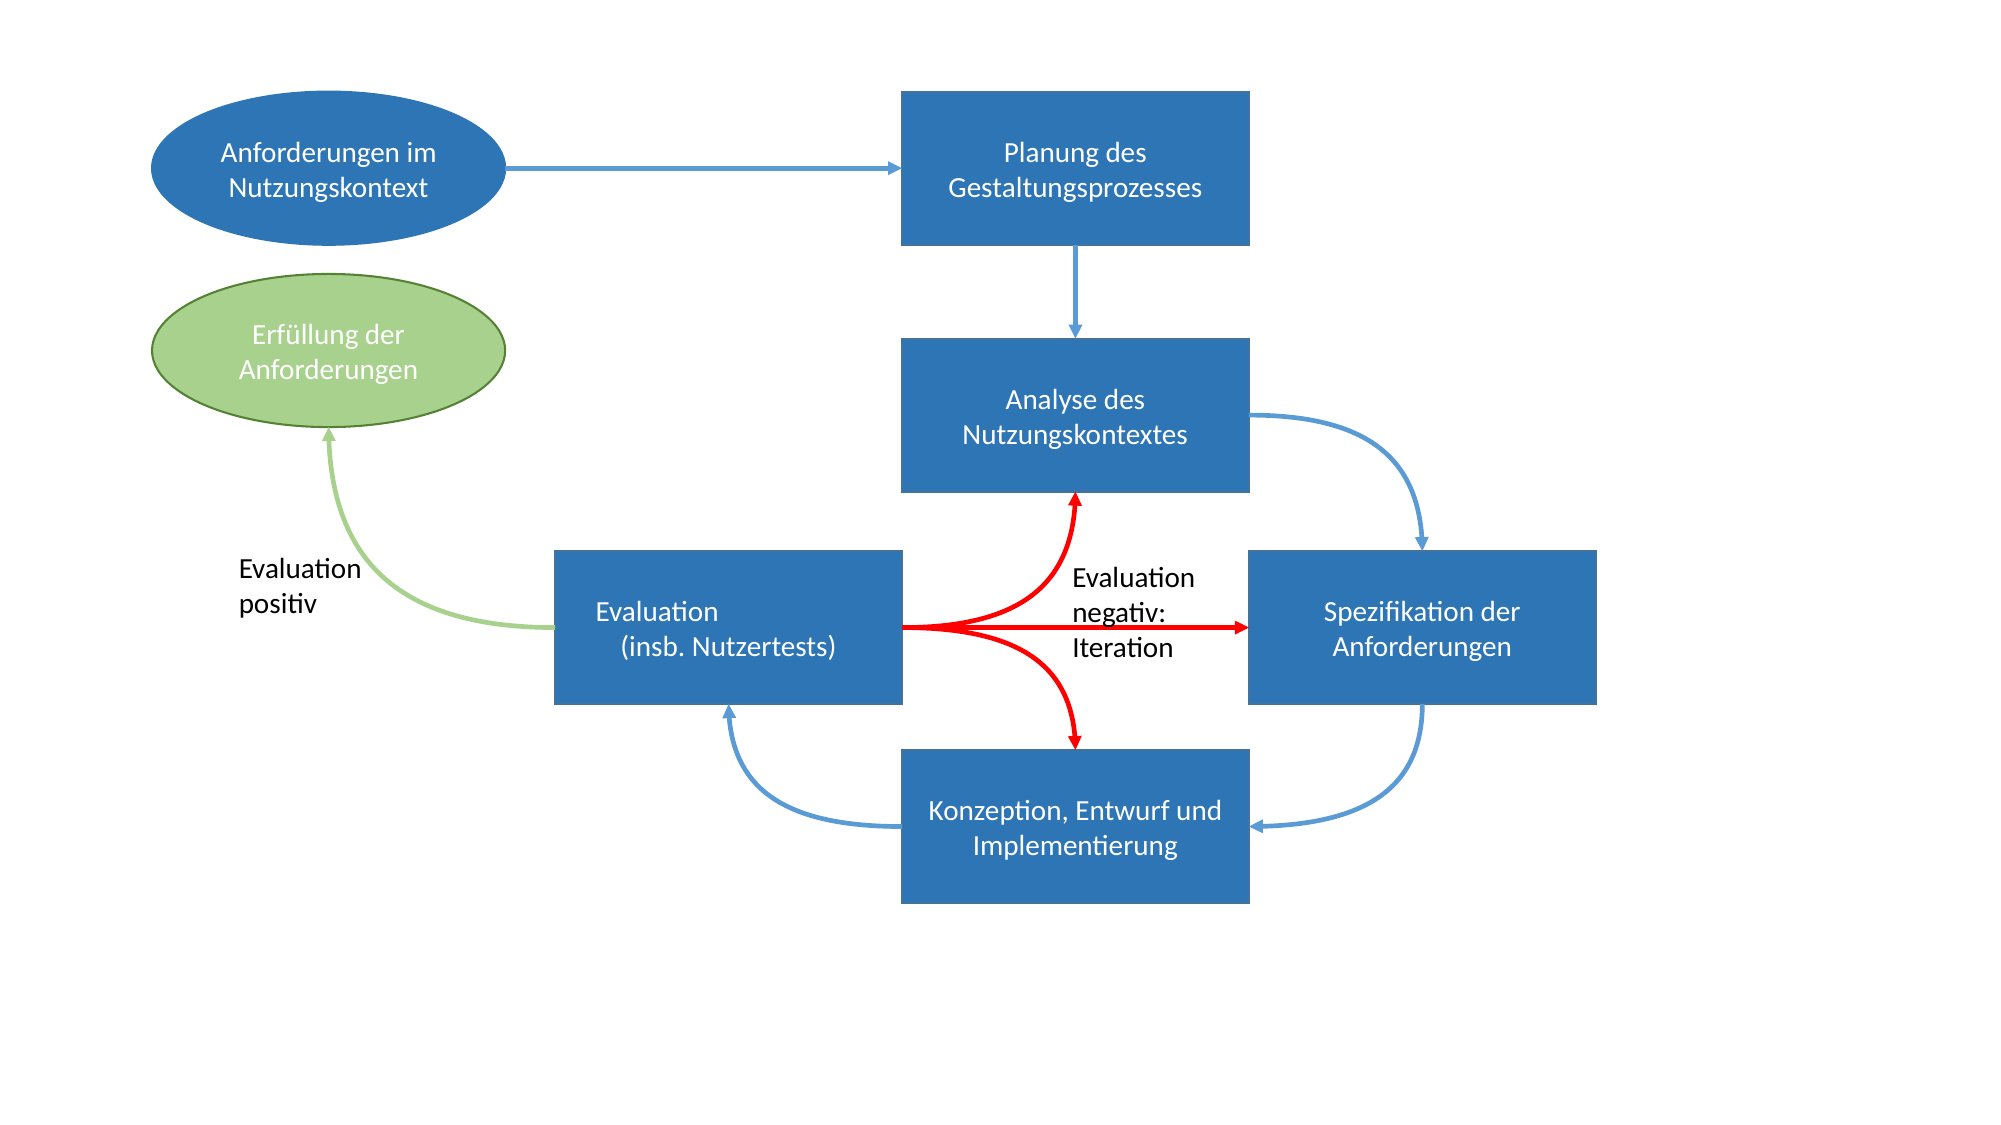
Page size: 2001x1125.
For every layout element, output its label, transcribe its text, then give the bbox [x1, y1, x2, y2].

text_box Erfüllung der Anforderungen [150, 272, 507, 429]
text_box Evaluation negativ: Iteration [1076, 550, 1267, 671]
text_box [728, 704, 903, 827]
text_box Konzeption, Entwurf und Implementierung [901, 749, 1250, 904]
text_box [1248, 415, 1423, 551]
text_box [902, 491, 1076, 627]
text_box Evaluation (insb. Nutzertests) [554, 550, 902, 705]
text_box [328, 427, 556, 628]
text_box Analyse des Nutzungskontextes [901, 338, 1250, 493]
text_box Evaluation positiv [223, 541, 328, 627]
text_box Spezifikation der Anforderungen [1248, 550, 1597, 705]
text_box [902, 627, 1076, 750]
text_box Anforderungen im Nutzungskontext [150, 90, 507, 246]
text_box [1274, 678, 1397, 853]
text_box Planung des Gestaltungsprozesses [901, 91, 1250, 246]
